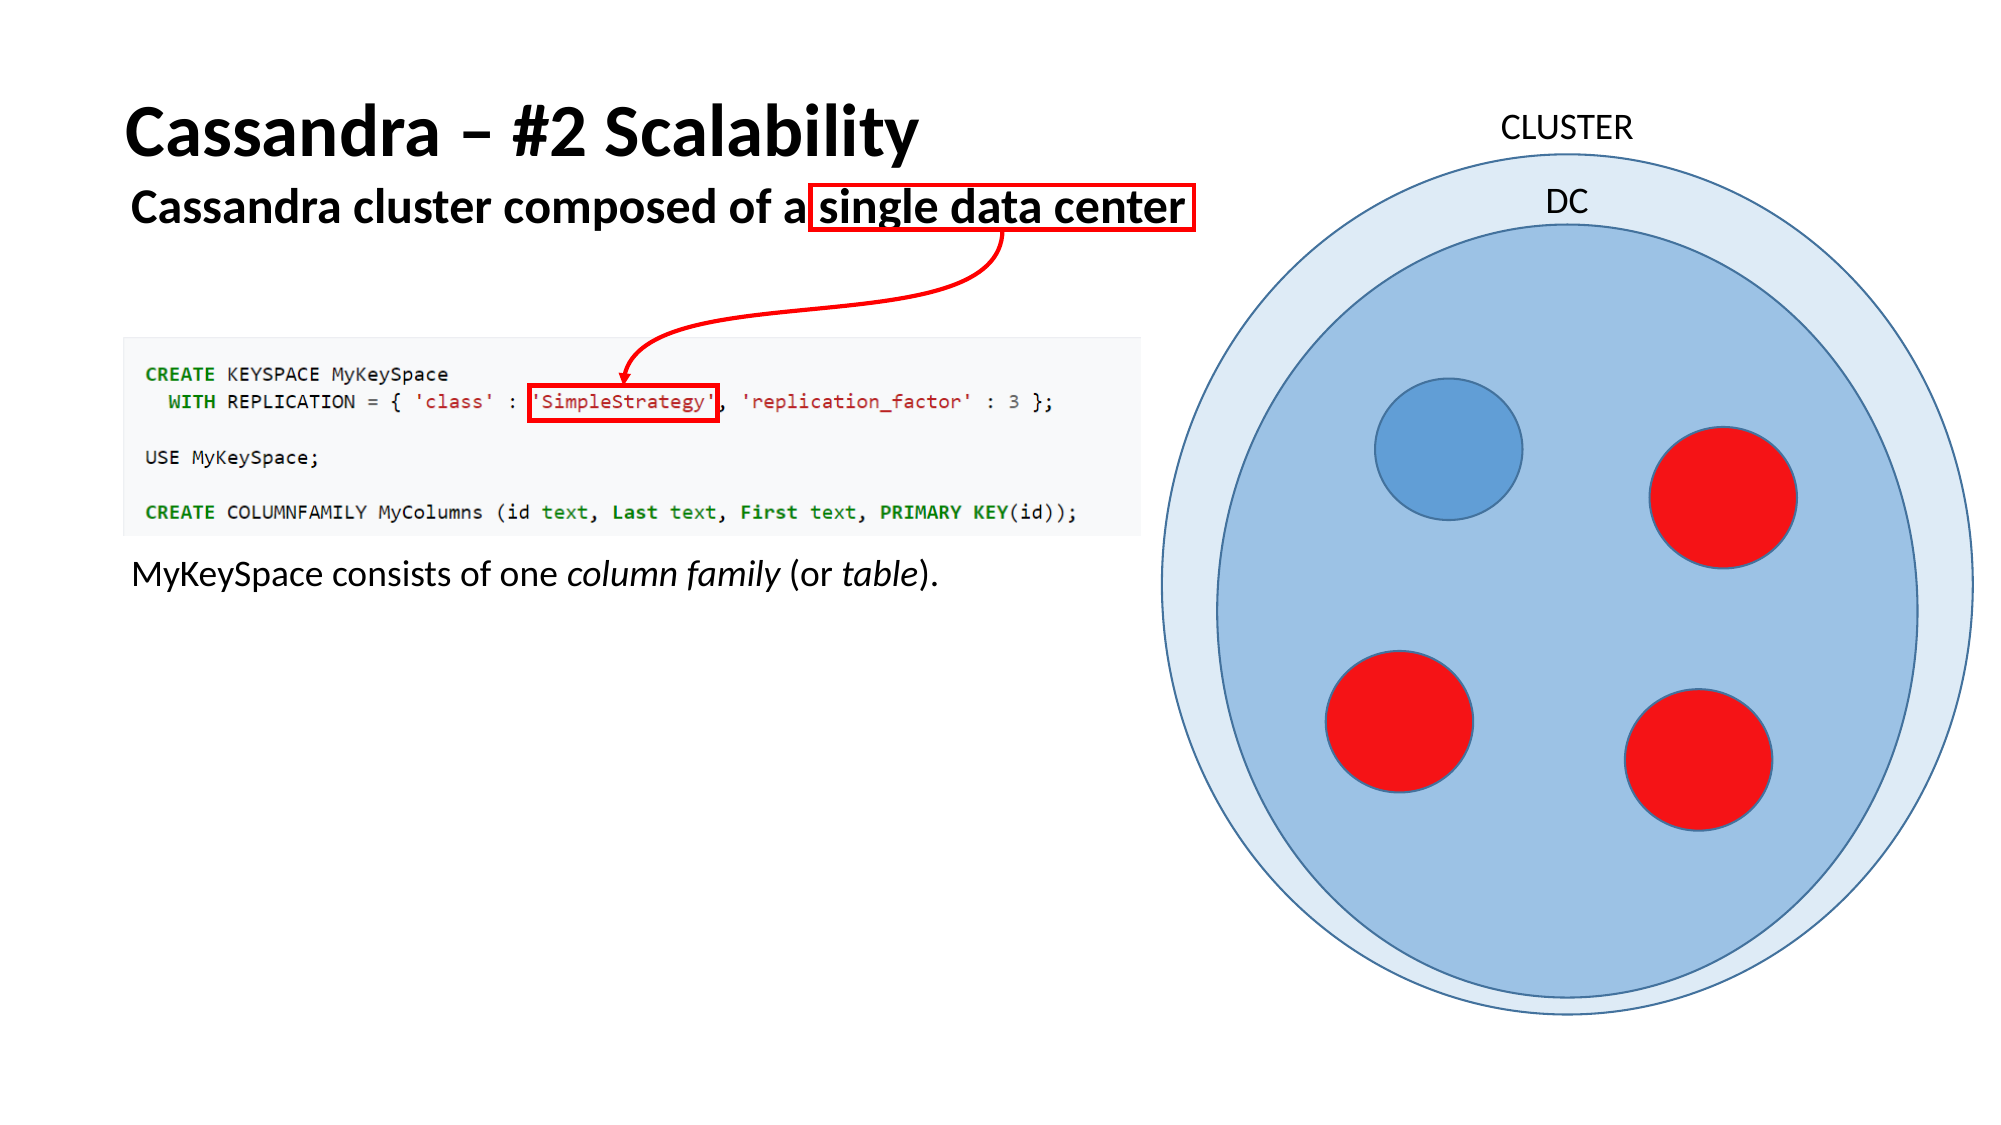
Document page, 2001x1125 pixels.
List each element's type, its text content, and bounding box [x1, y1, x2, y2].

text_box [1648, 425, 1799, 570]
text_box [734, 118, 891, 498]
text_box Cassandra cluster composed of a single data center MyKeySpace consists of one column family (or table). [116, 166, 1244, 826]
text_box DC [1530, 169, 1604, 229]
text_box CLUSTER [1486, 94, 1649, 155]
text_box [1244, 225, 1919, 999]
picture [100, 326, 1141, 536]
text_box [891, 184, 1195, 231]
text_box [1623, 688, 1774, 832]
text_box [1374, 377, 1524, 522]
text_box [1230, 155, 1974, 1016]
text_box Cassandra – #2 Scalability [110, 45, 1010, 207]
text_box [1324, 649, 1475, 794]
